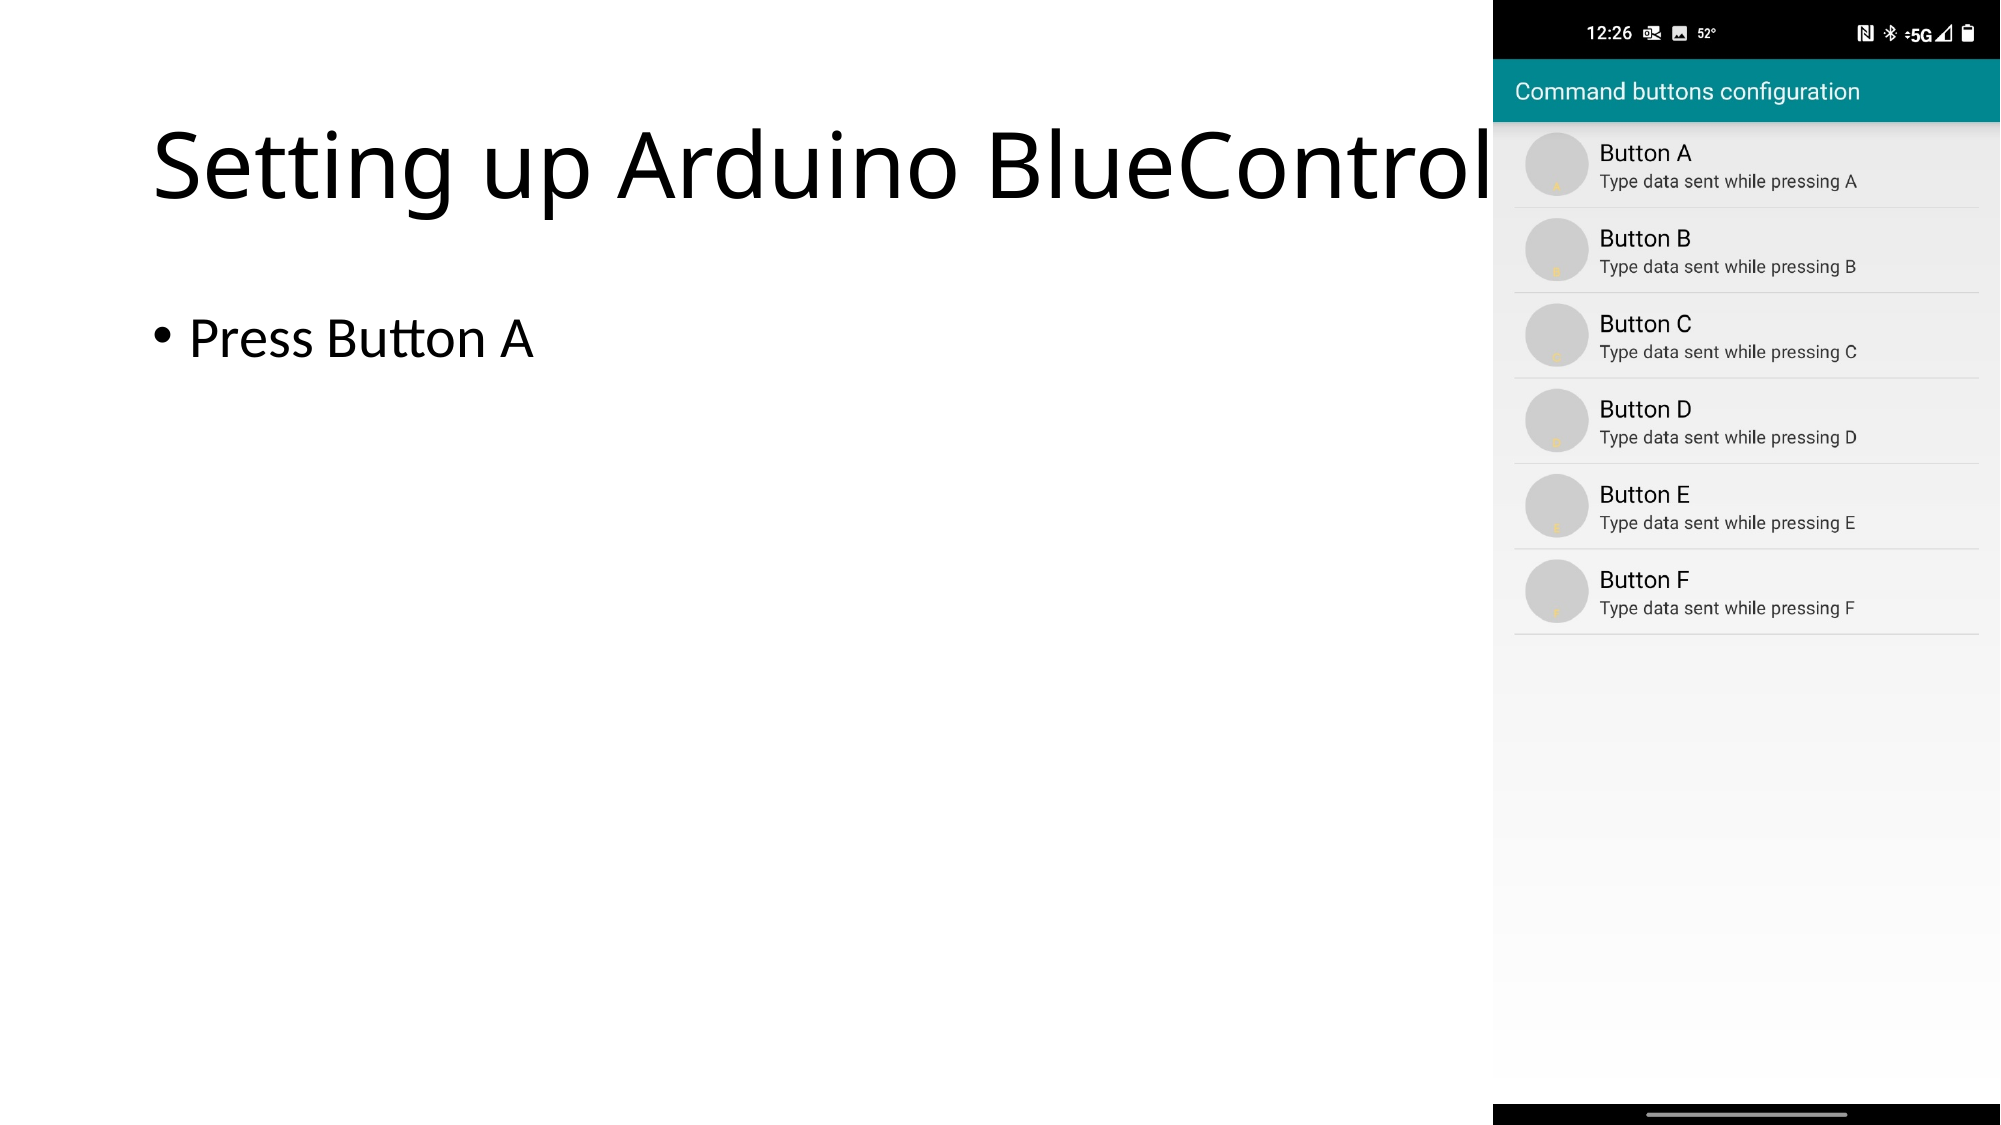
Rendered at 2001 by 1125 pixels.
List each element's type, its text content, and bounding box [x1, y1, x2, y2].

title Setting up Arduino BlueControl [137, 59, 1493, 278]
picture [1493, 0, 2000, 1125]
list Press Button A [137, 299, 1250, 1014]
